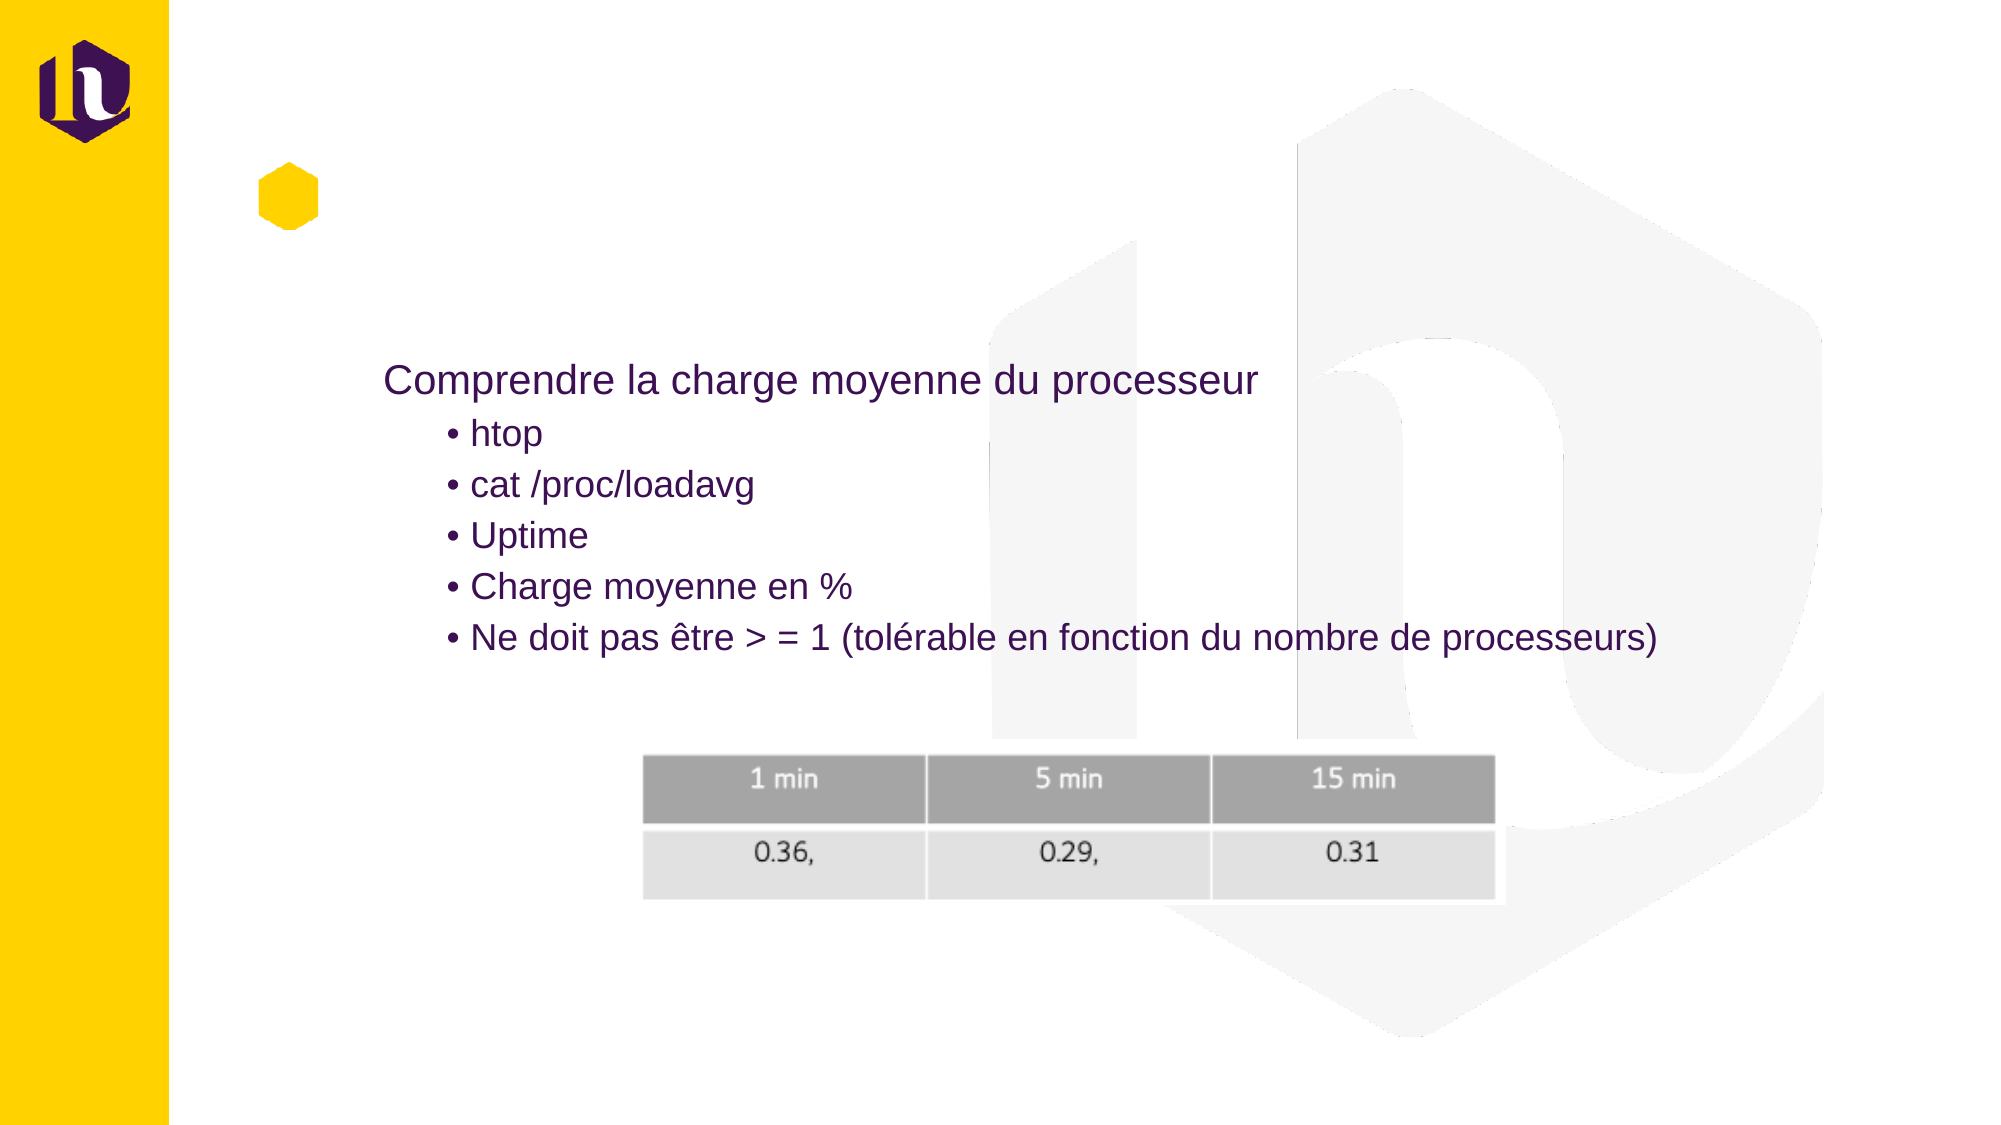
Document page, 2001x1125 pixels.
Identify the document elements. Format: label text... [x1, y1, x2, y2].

picture [633, 739, 1506, 905]
list Comprendre la charge moyenne du processeur • htop • cat /proc/loadavg • Uptime • Charge moyenne en % • Ne doit pas être > = 1 (tolérable en fonction du nombre de processeurs) [356, 351, 1836, 1066]
